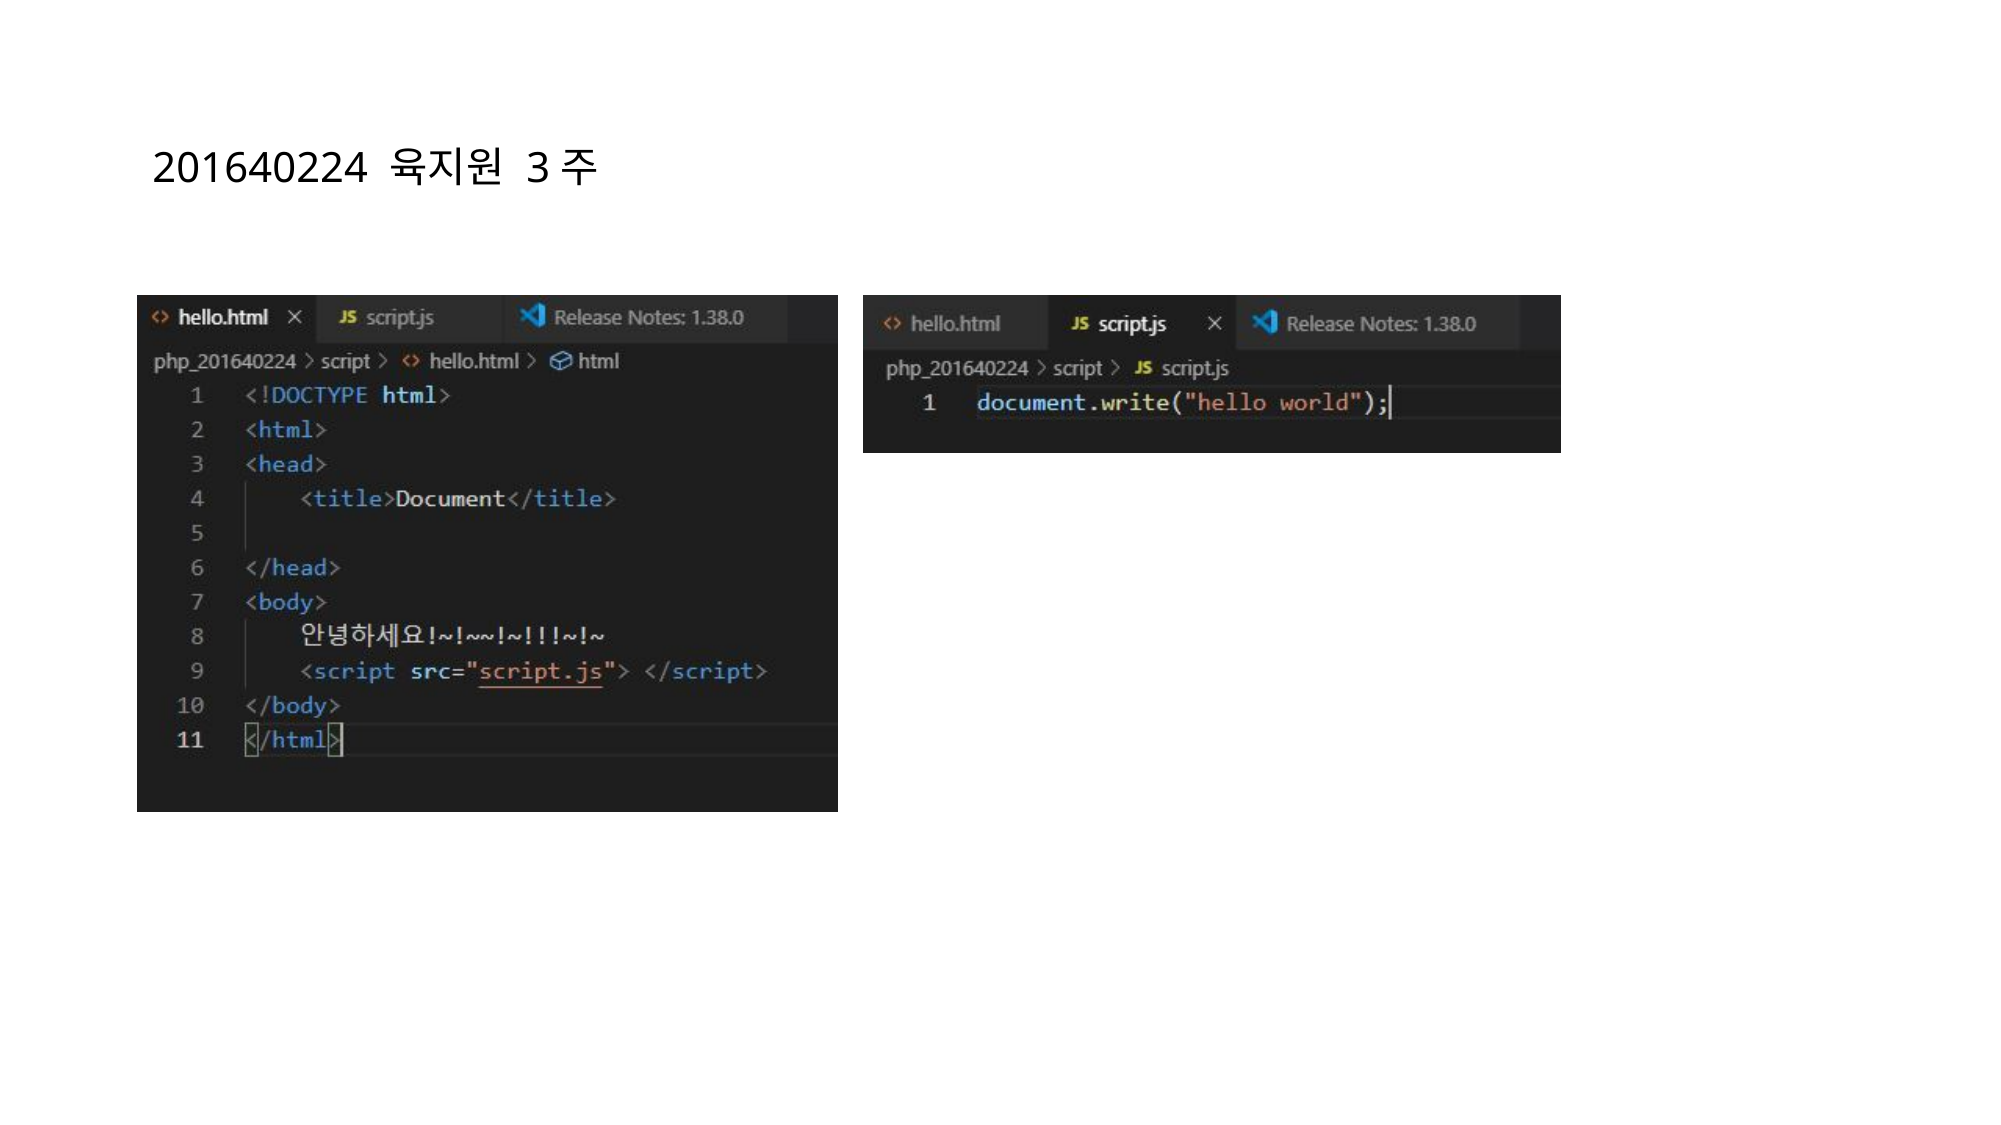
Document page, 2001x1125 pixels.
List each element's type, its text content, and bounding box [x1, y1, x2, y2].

title 201640224 육지원 3주 [137, 59, 1863, 278]
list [137, 295, 838, 812]
picture [863, 295, 1561, 453]
